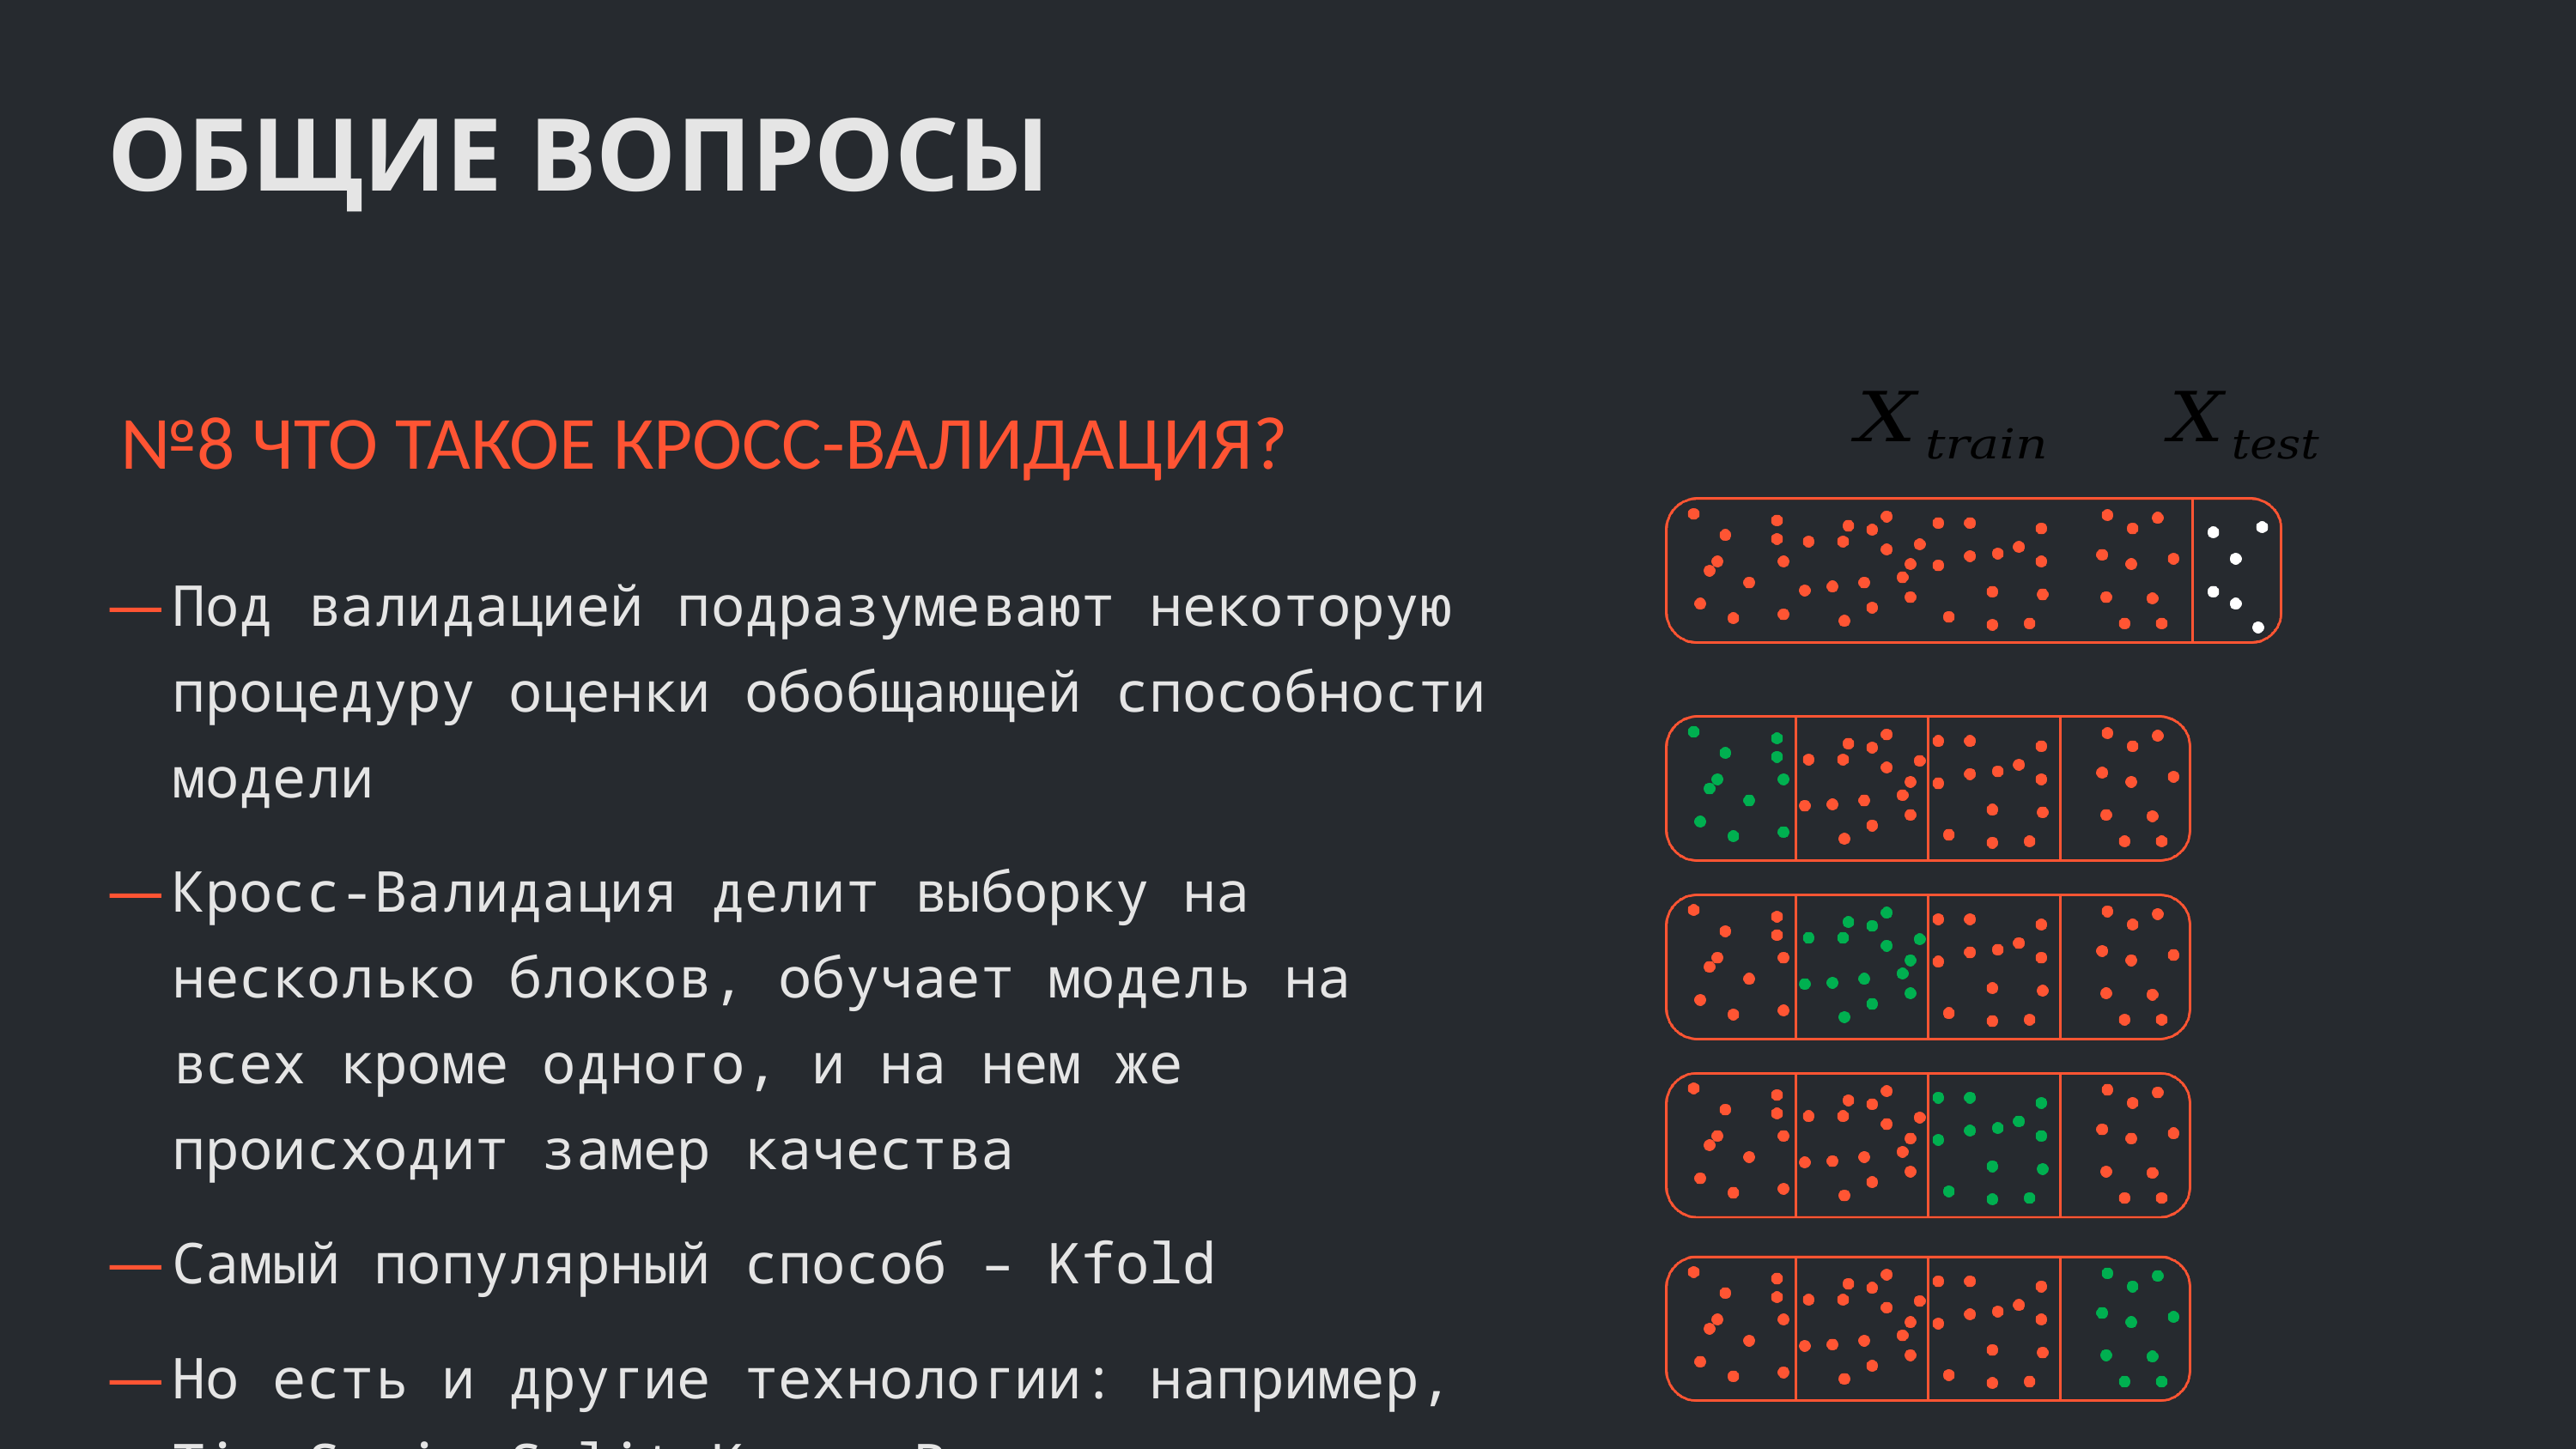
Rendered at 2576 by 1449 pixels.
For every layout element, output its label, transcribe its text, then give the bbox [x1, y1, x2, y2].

text_box Под валидацией подразумевают некоторую процедуру оценки обобщающей способности модели Кросс-Валидация делит выборку на несколько блоков, обучает модель на всех кроме одного, и на нем же происходит замер качества Самый популярный способ – Kfold Но есть и другие технологии: например, TimeSeriesSplit Кросс-Валидация [107, 551, 1498, 1404]
text_box ОБЩИЕ ВОПРОСЫ [107, 110, 2415, 364]
text_box №8 ЧТО ТАКОЕ КРОСС-ВАЛИДАЦИЯ? [107, 397, 2160, 498]
picture [1665, 497, 2282, 1402]
